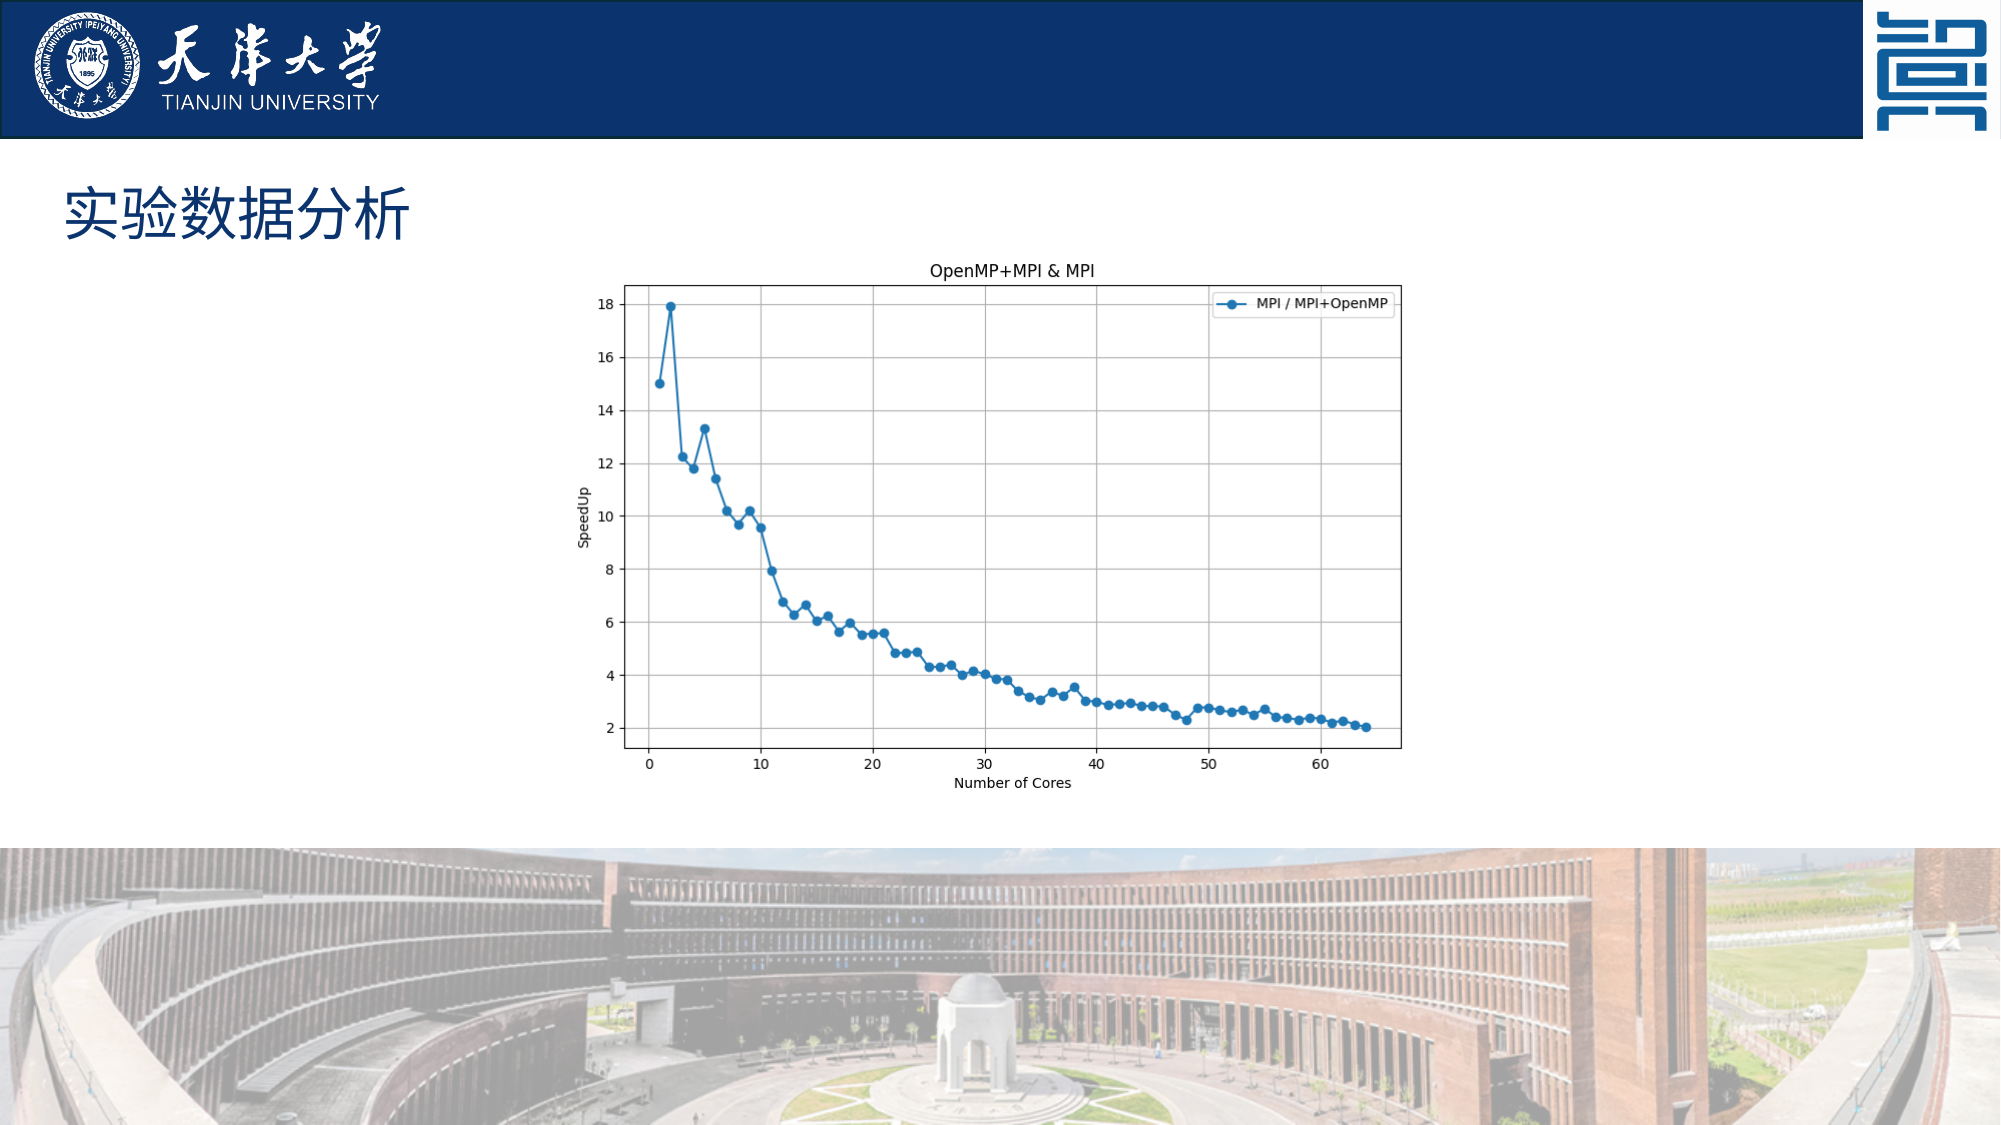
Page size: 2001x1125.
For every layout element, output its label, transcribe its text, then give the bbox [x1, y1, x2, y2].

text_box 实验数据分析 [48, 170, 1050, 255]
picture [498, 212, 1502, 815]
picture [28, 0, 392, 138]
picture [1863, 0, 2001, 145]
